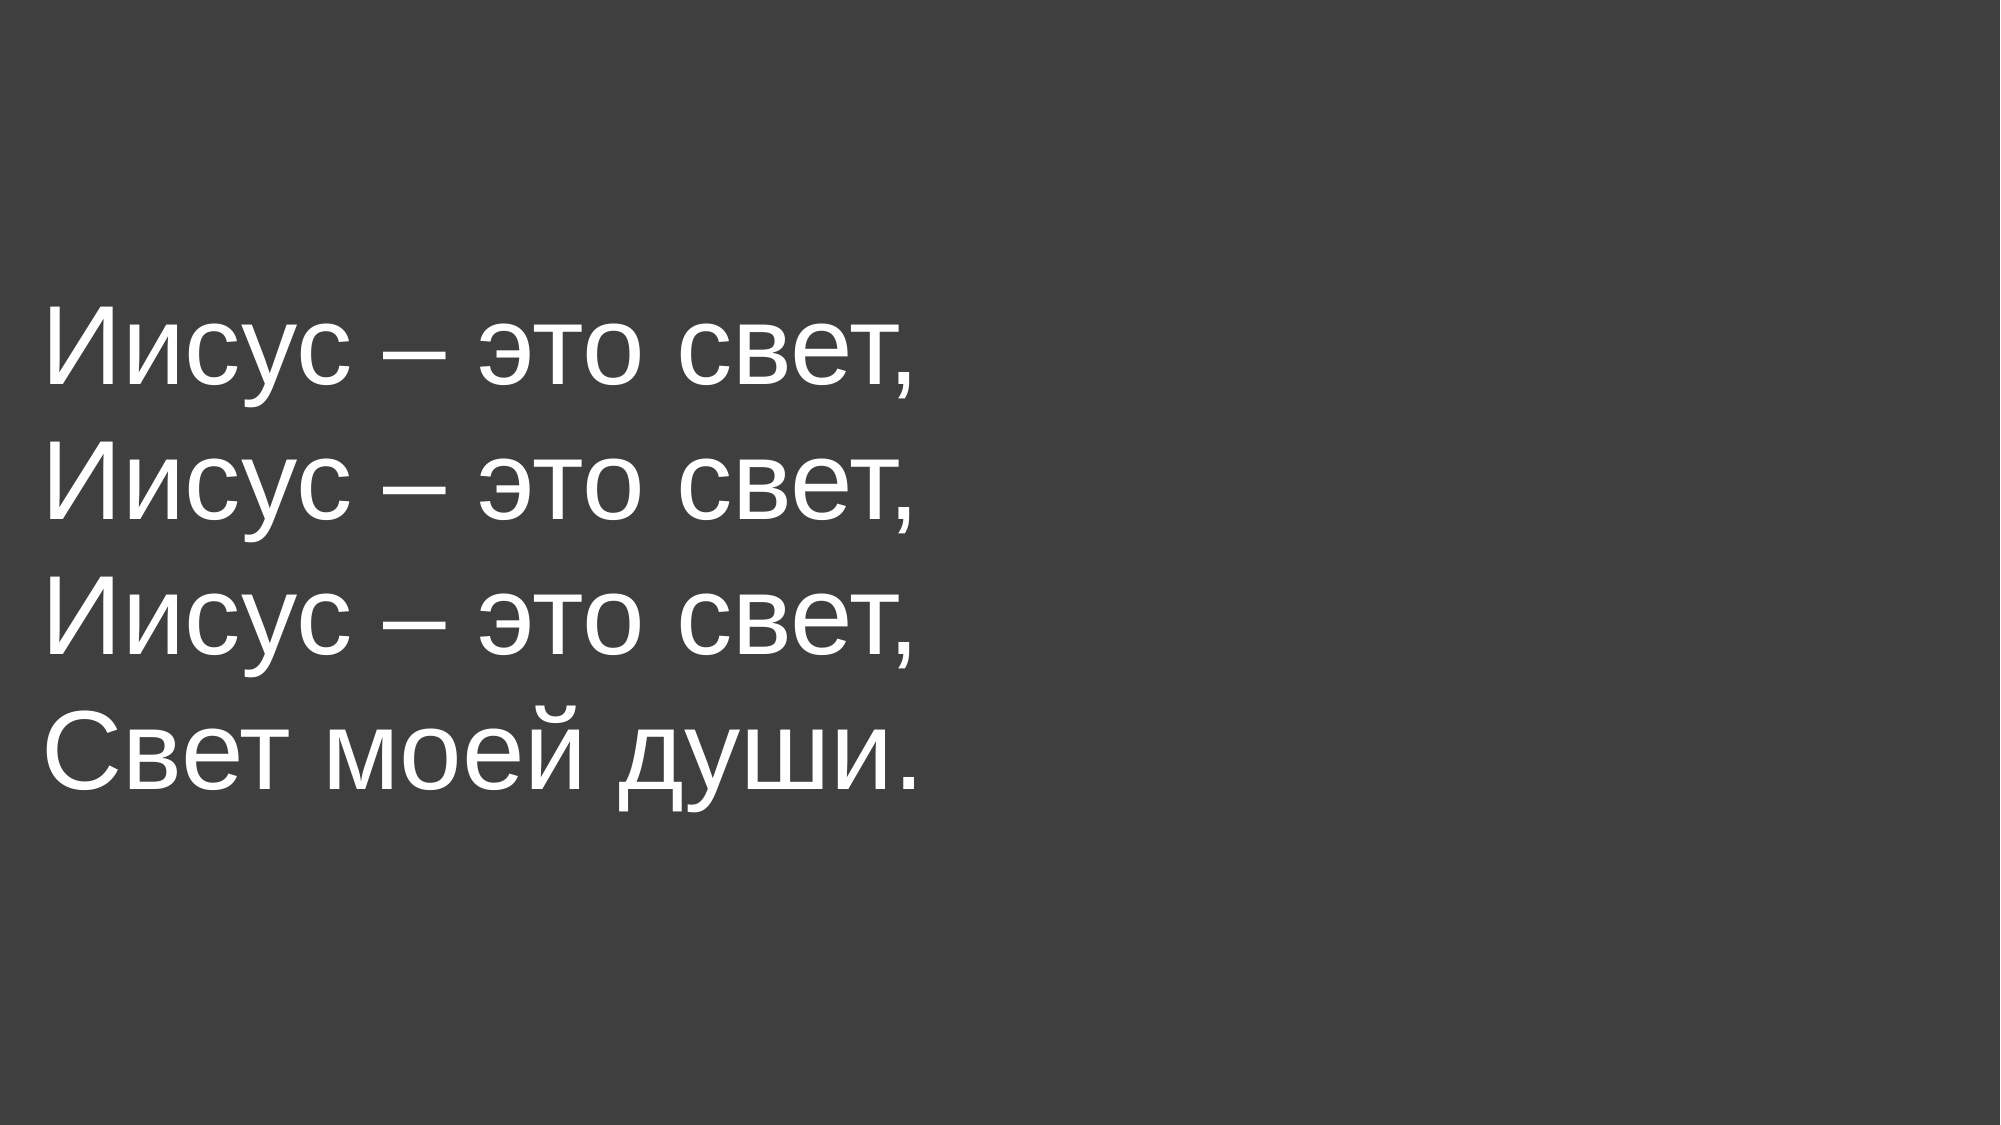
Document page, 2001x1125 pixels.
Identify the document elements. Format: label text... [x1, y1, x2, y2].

title Иисус – это свет, Иисус – это свет, Иисус – это свет, Свет моей души. [26, 264, 1377, 1125]
